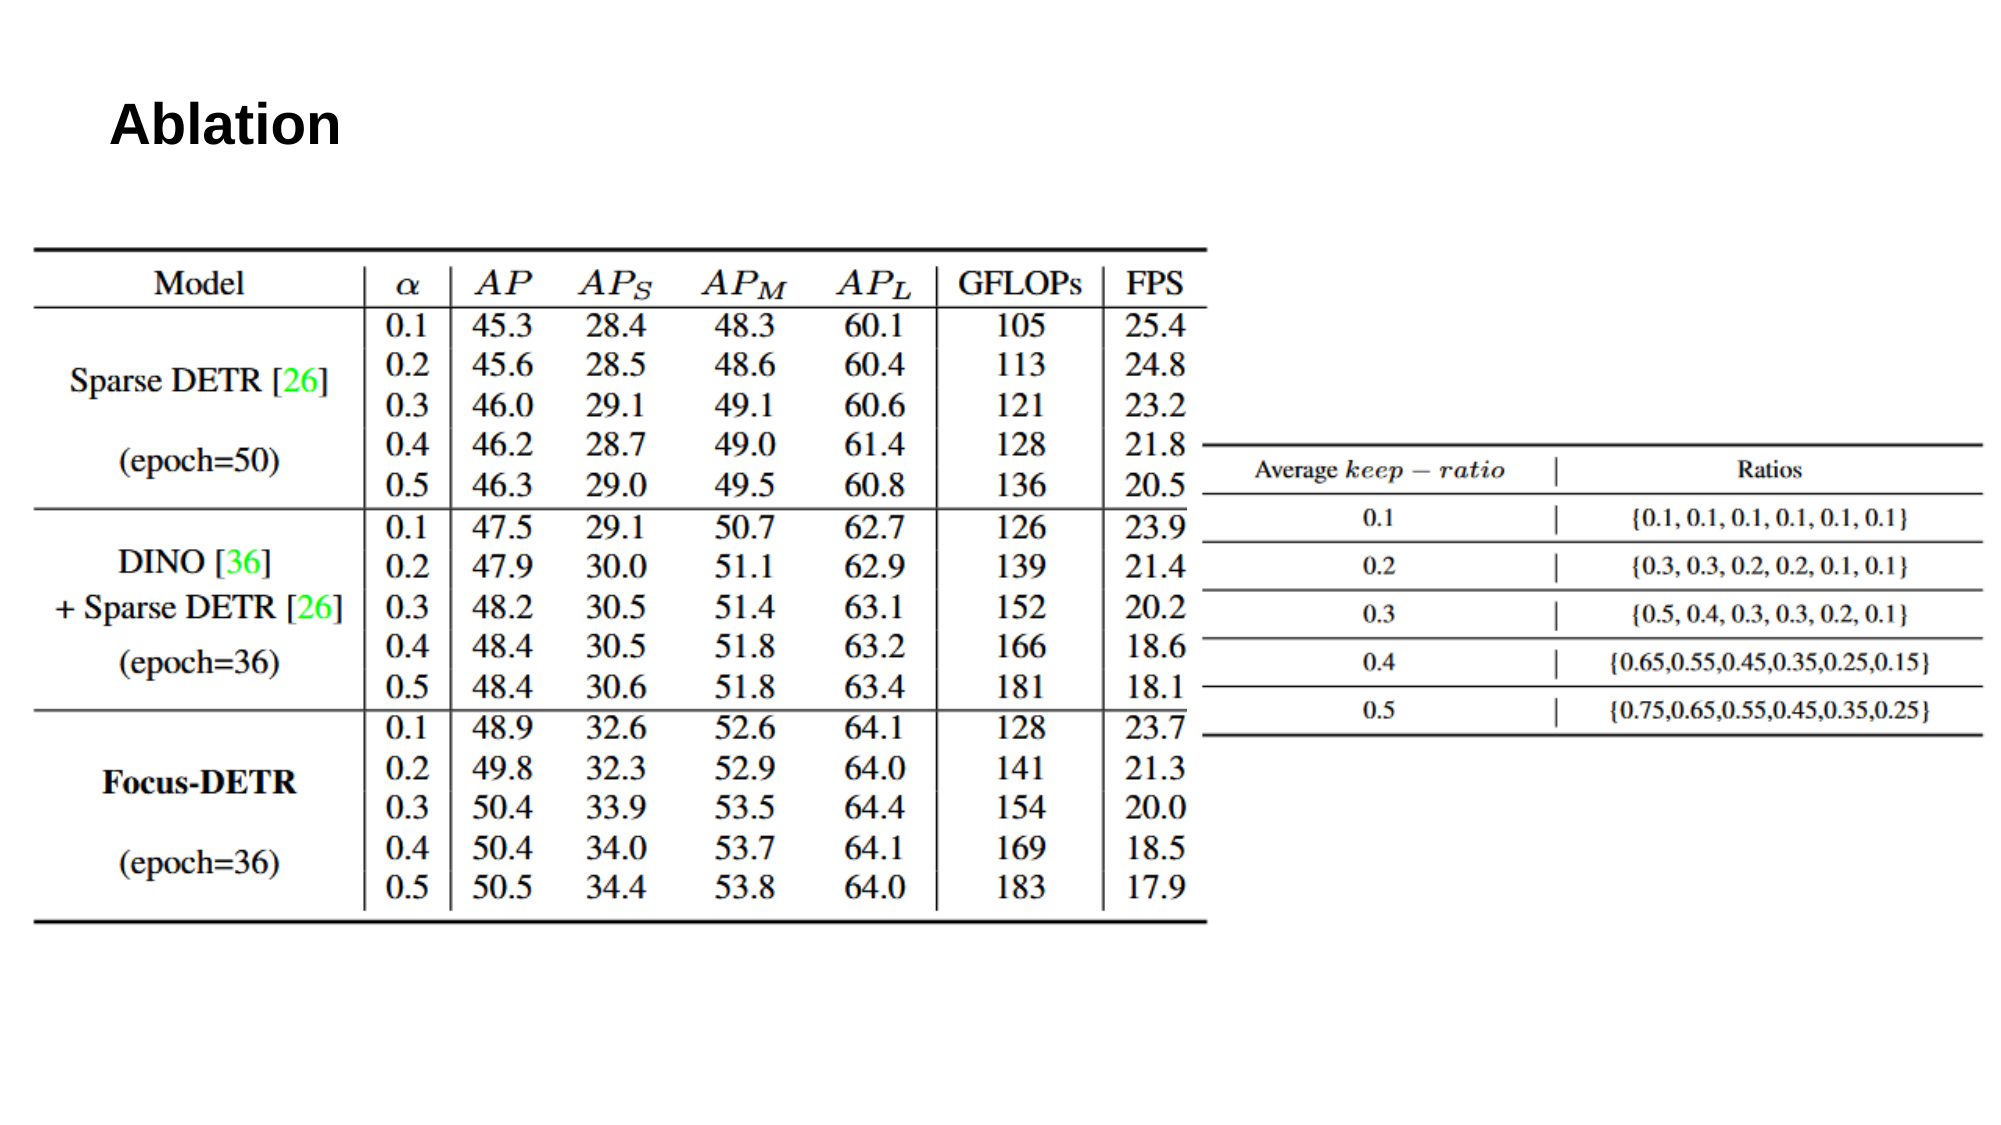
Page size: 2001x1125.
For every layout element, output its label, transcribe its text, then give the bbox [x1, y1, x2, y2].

text_box Ablation [93, 78, 853, 164]
picture [25, 243, 1998, 934]
